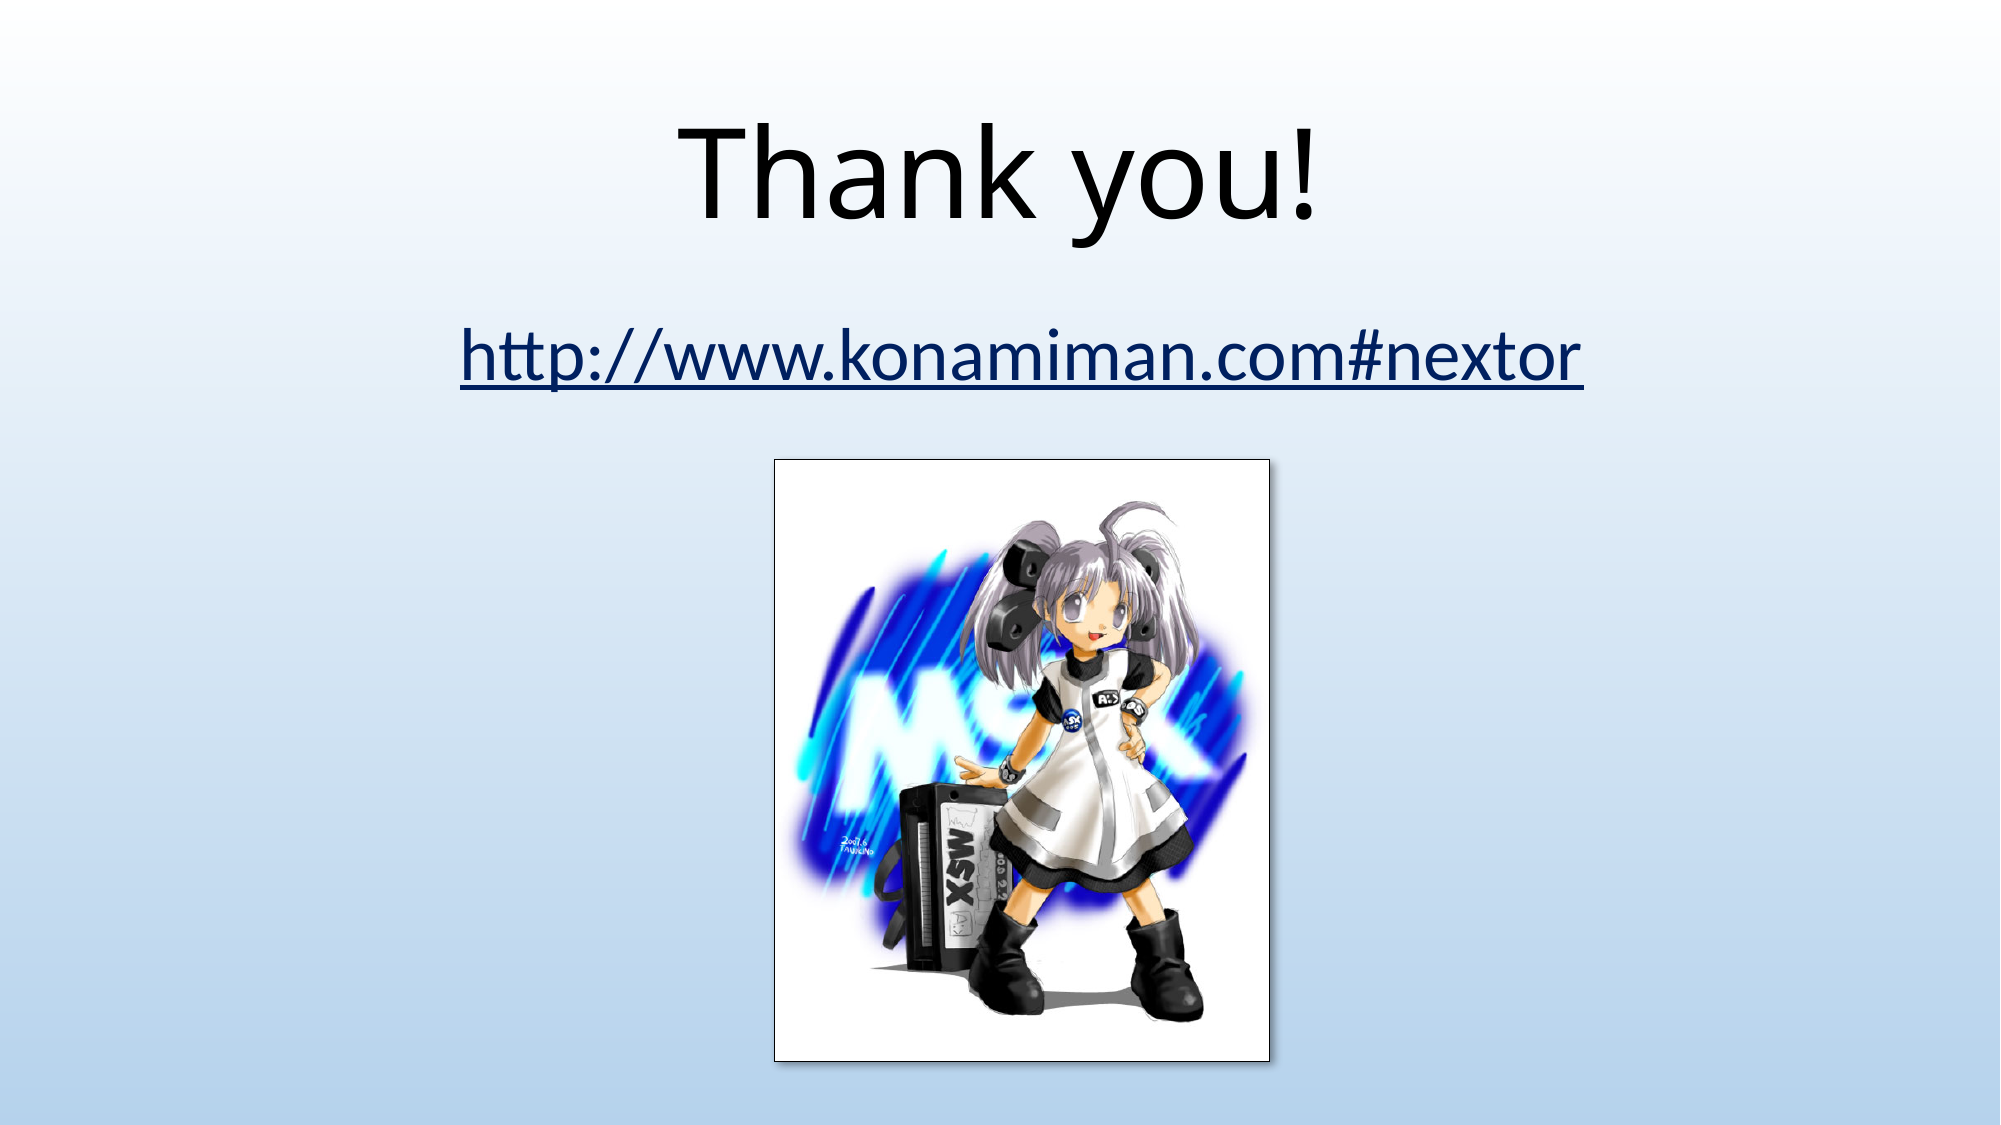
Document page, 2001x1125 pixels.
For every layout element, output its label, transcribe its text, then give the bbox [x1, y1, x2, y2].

picture [774, 459, 1270, 1062]
list http://www.konamiman.com#nextor [159, 215, 1885, 930]
title Thank you! [137, 59, 1863, 278]
